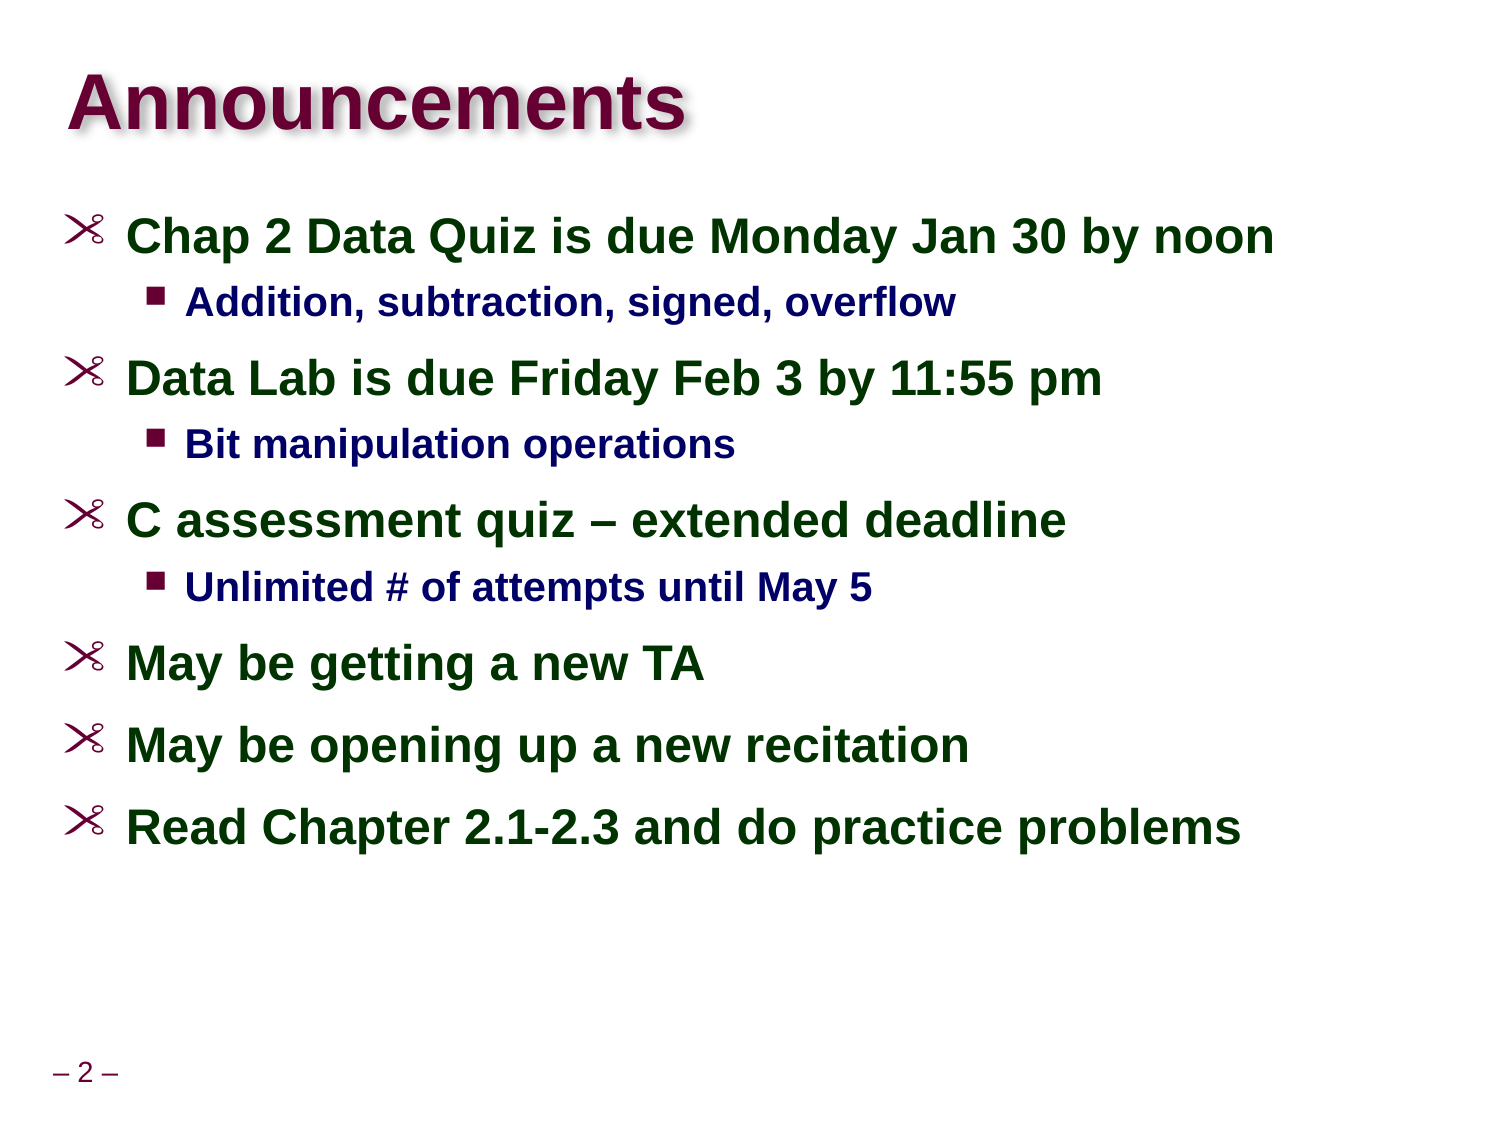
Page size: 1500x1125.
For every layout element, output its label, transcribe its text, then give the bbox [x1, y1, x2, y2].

title Announcements [66, 40, 1497, 169]
list Chap 2 Data Quiz is due Monday Jan 30 by noon Addition, subtraction, signed, overflow Data Lab is due Friday Feb 3 by 11:55 pm Bit manipulation operations C assessment quiz – extended deadline Unlimited # of attempts until May 5 May be getting a new TA May be opening up a new recitation Read Chapter 2.1-2.3 and do practice problems [47, 199, 1411, 1058]
